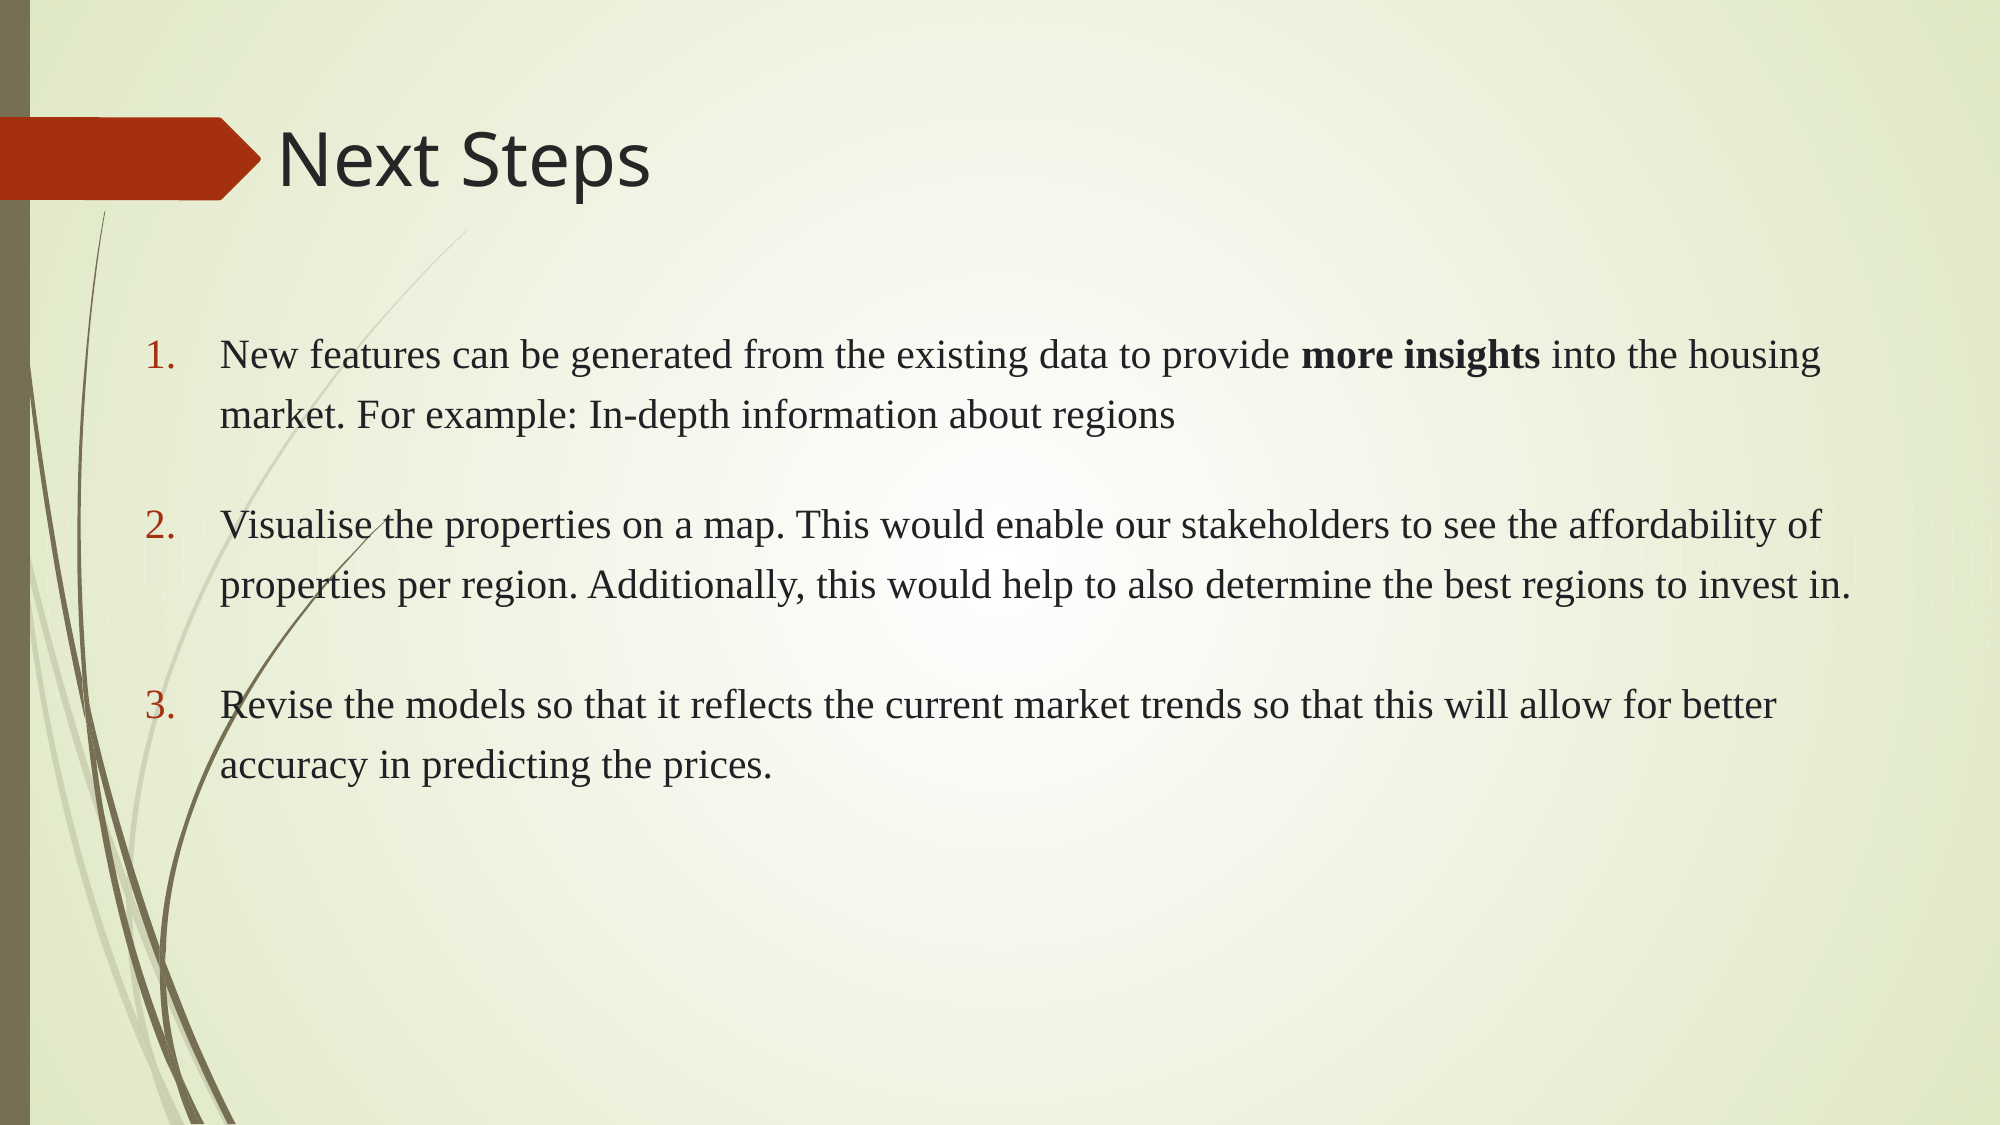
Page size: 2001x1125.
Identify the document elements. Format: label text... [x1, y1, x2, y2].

list New features can be generated from the existing data to provide more insights into the housing market. For example: In-depth information about regions Visualise the properties on a map. This would enable our stakeholders to see the affordability of properties per region. Additionally, this would help to also determine the best regions to invest in. Revise the models so that it reflects the current market trends so that this will allow for better accuracy in predicting the prices. [136, 192, 1863, 972]
title Next Steps [268, 103, 1732, 192]
